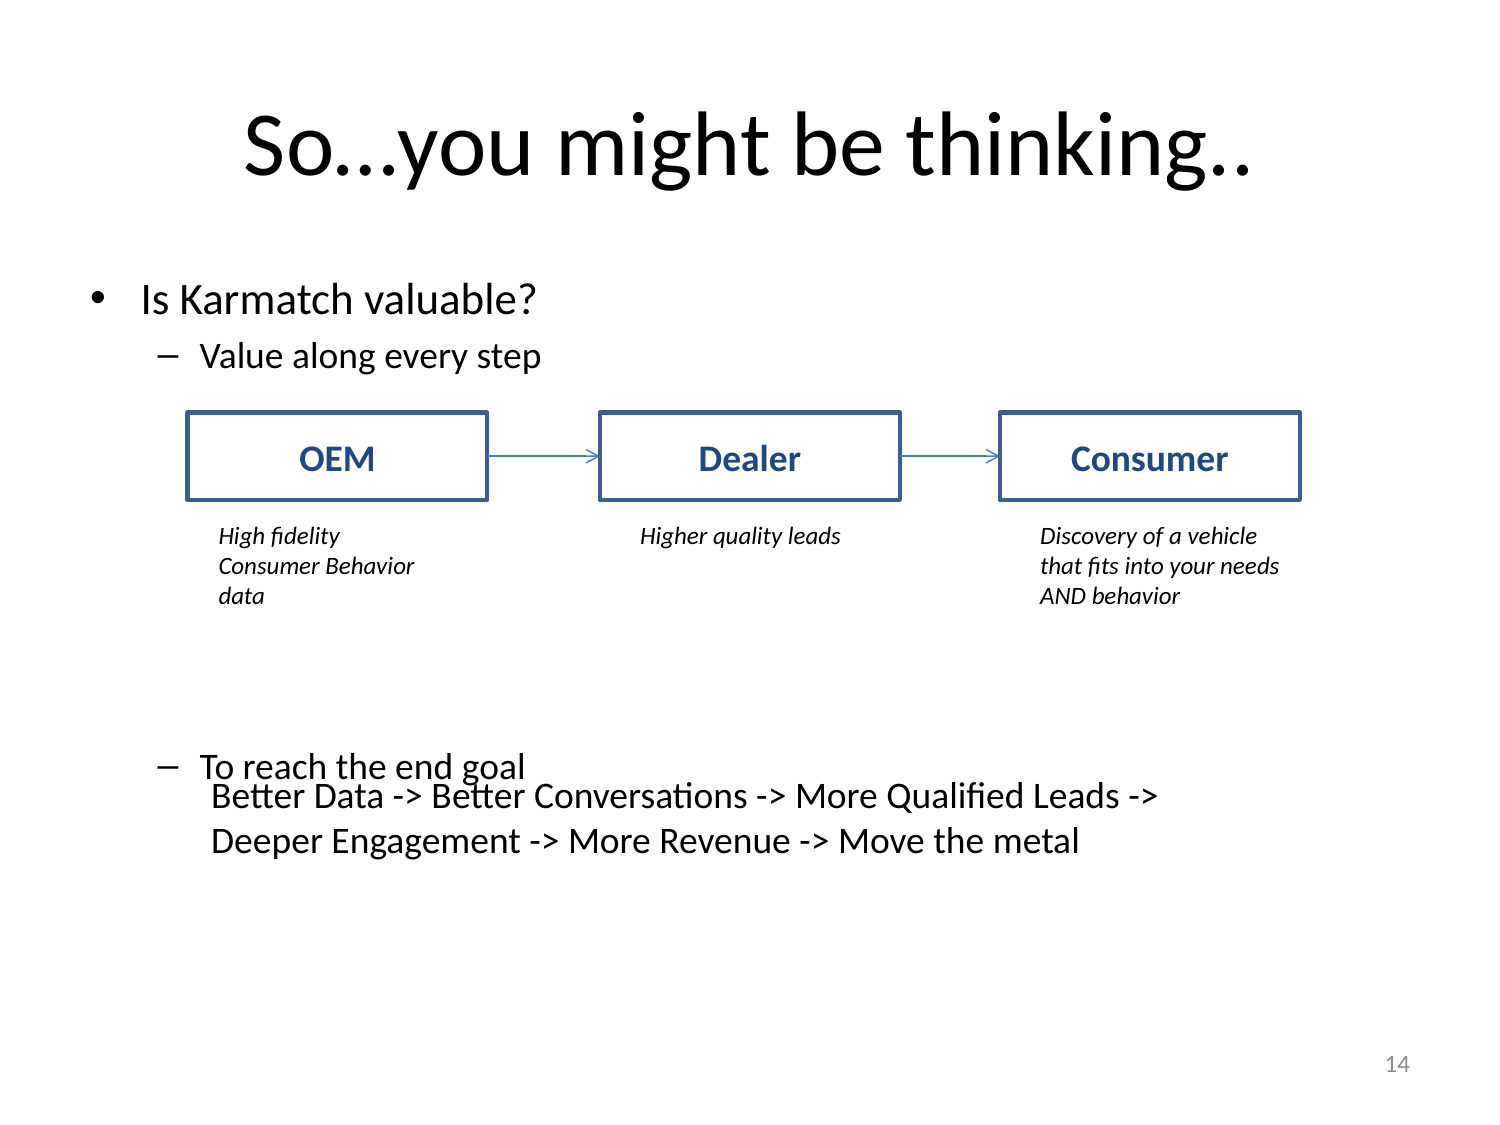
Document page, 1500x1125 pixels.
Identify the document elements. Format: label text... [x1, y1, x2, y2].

text_box Higher quality leads [625, 512, 875, 588]
slide_number 14 [1074, 1032, 1425, 1093]
text_box Consumer [998, 410, 1302, 502]
text_box Better Data -> Better Conversations -> More Qualified Leads -> Deeper Engagement -> More Revenue -> Move the metal [196, 764, 1241, 869]
text_box OEM [185, 410, 489, 502]
list Is Karmatch valuable? Value along every step To reach the end goal [75, 262, 1425, 800]
text_box Dealer [598, 410, 902, 502]
text_box High fidelity Consumer Behavior data [203, 512, 453, 618]
title So…you might be thinking.. [75, 45, 1425, 233]
text_box Discovery of a vehicle that fits into your needs AND behavior [1025, 512, 1300, 618]
